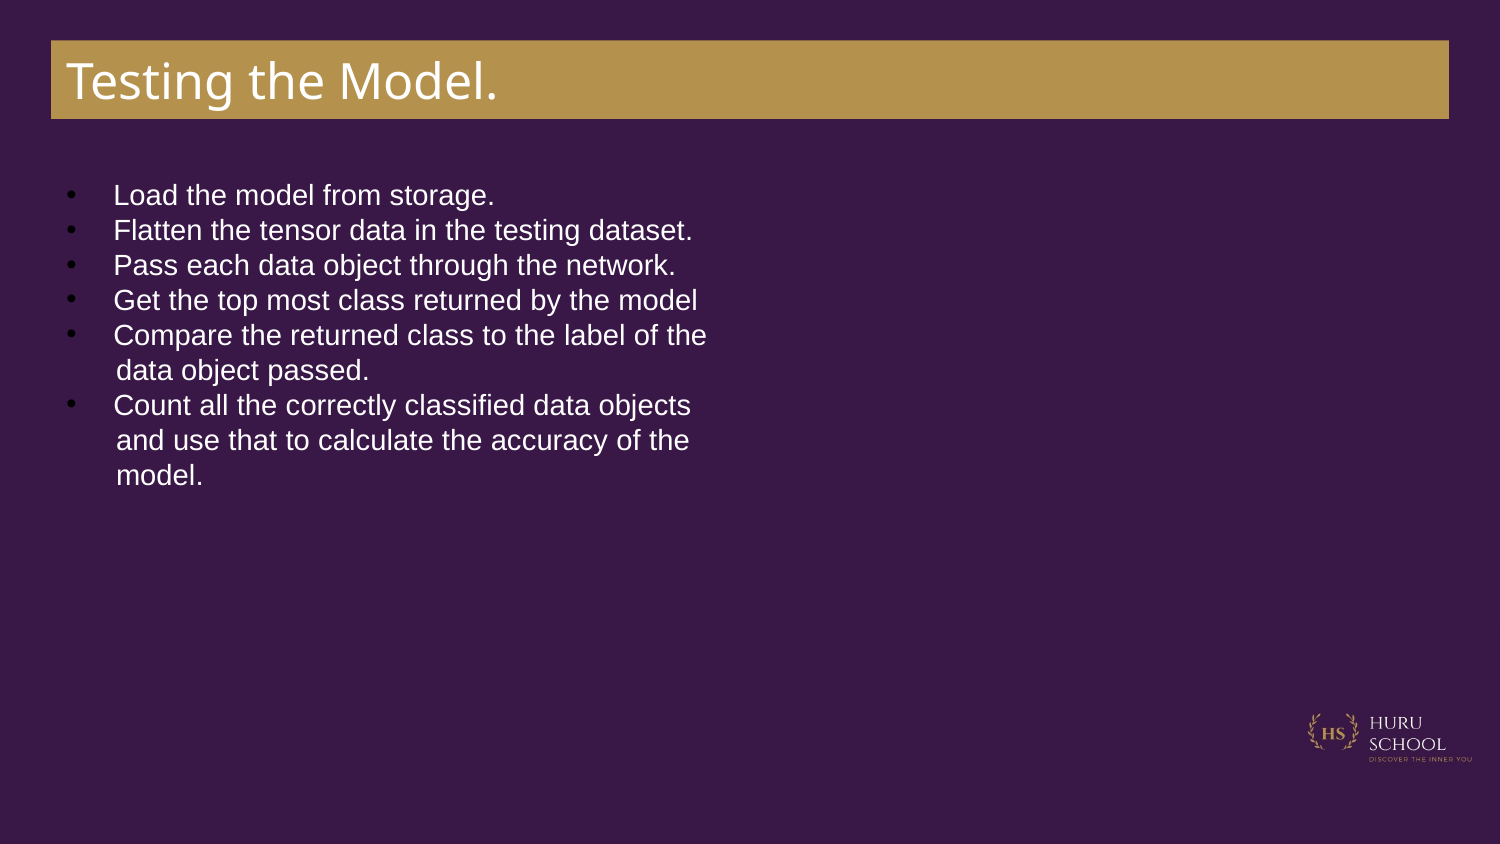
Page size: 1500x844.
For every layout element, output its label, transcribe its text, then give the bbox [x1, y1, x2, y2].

title Testing the Model. [51, 40, 1449, 119]
text_box Load the model from storage. Flatten the tensor data in the testing dataset. Pass each data object through the network. Get the top most class returned by the model Compare the returned class to the label of the data object passed. Count all the correctly classified data objects and use that to calculate the accuracy of the model. [51, 169, 732, 499]
picture [1286, 630, 1500, 844]
